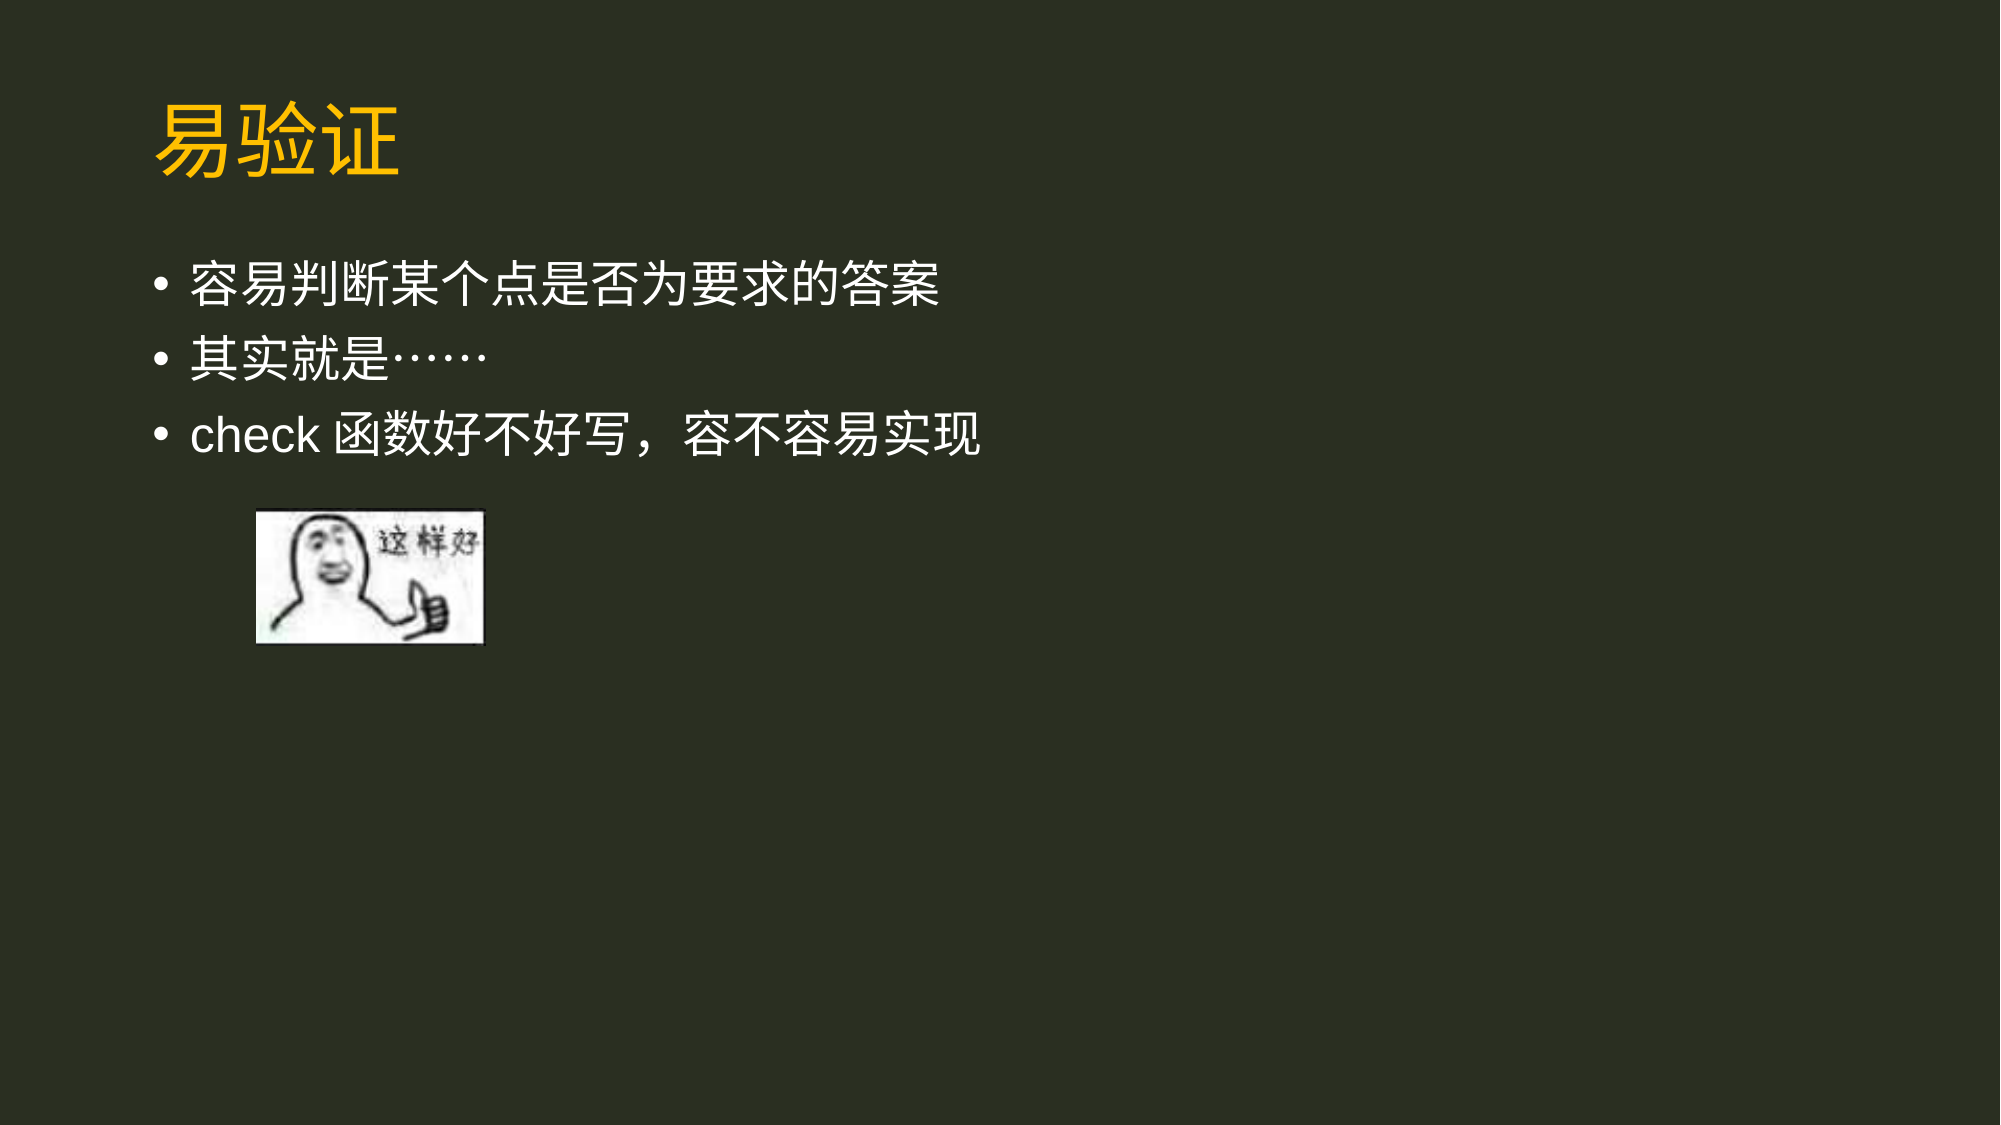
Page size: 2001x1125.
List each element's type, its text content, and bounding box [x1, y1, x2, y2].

picture [256, 508, 486, 646]
list 容易判断某个点是否为要求的答案 其实就是…… check函数好不好写，容不容易实现 [137, 252, 1863, 1069]
title 易验证 [137, 71, 1863, 219]
